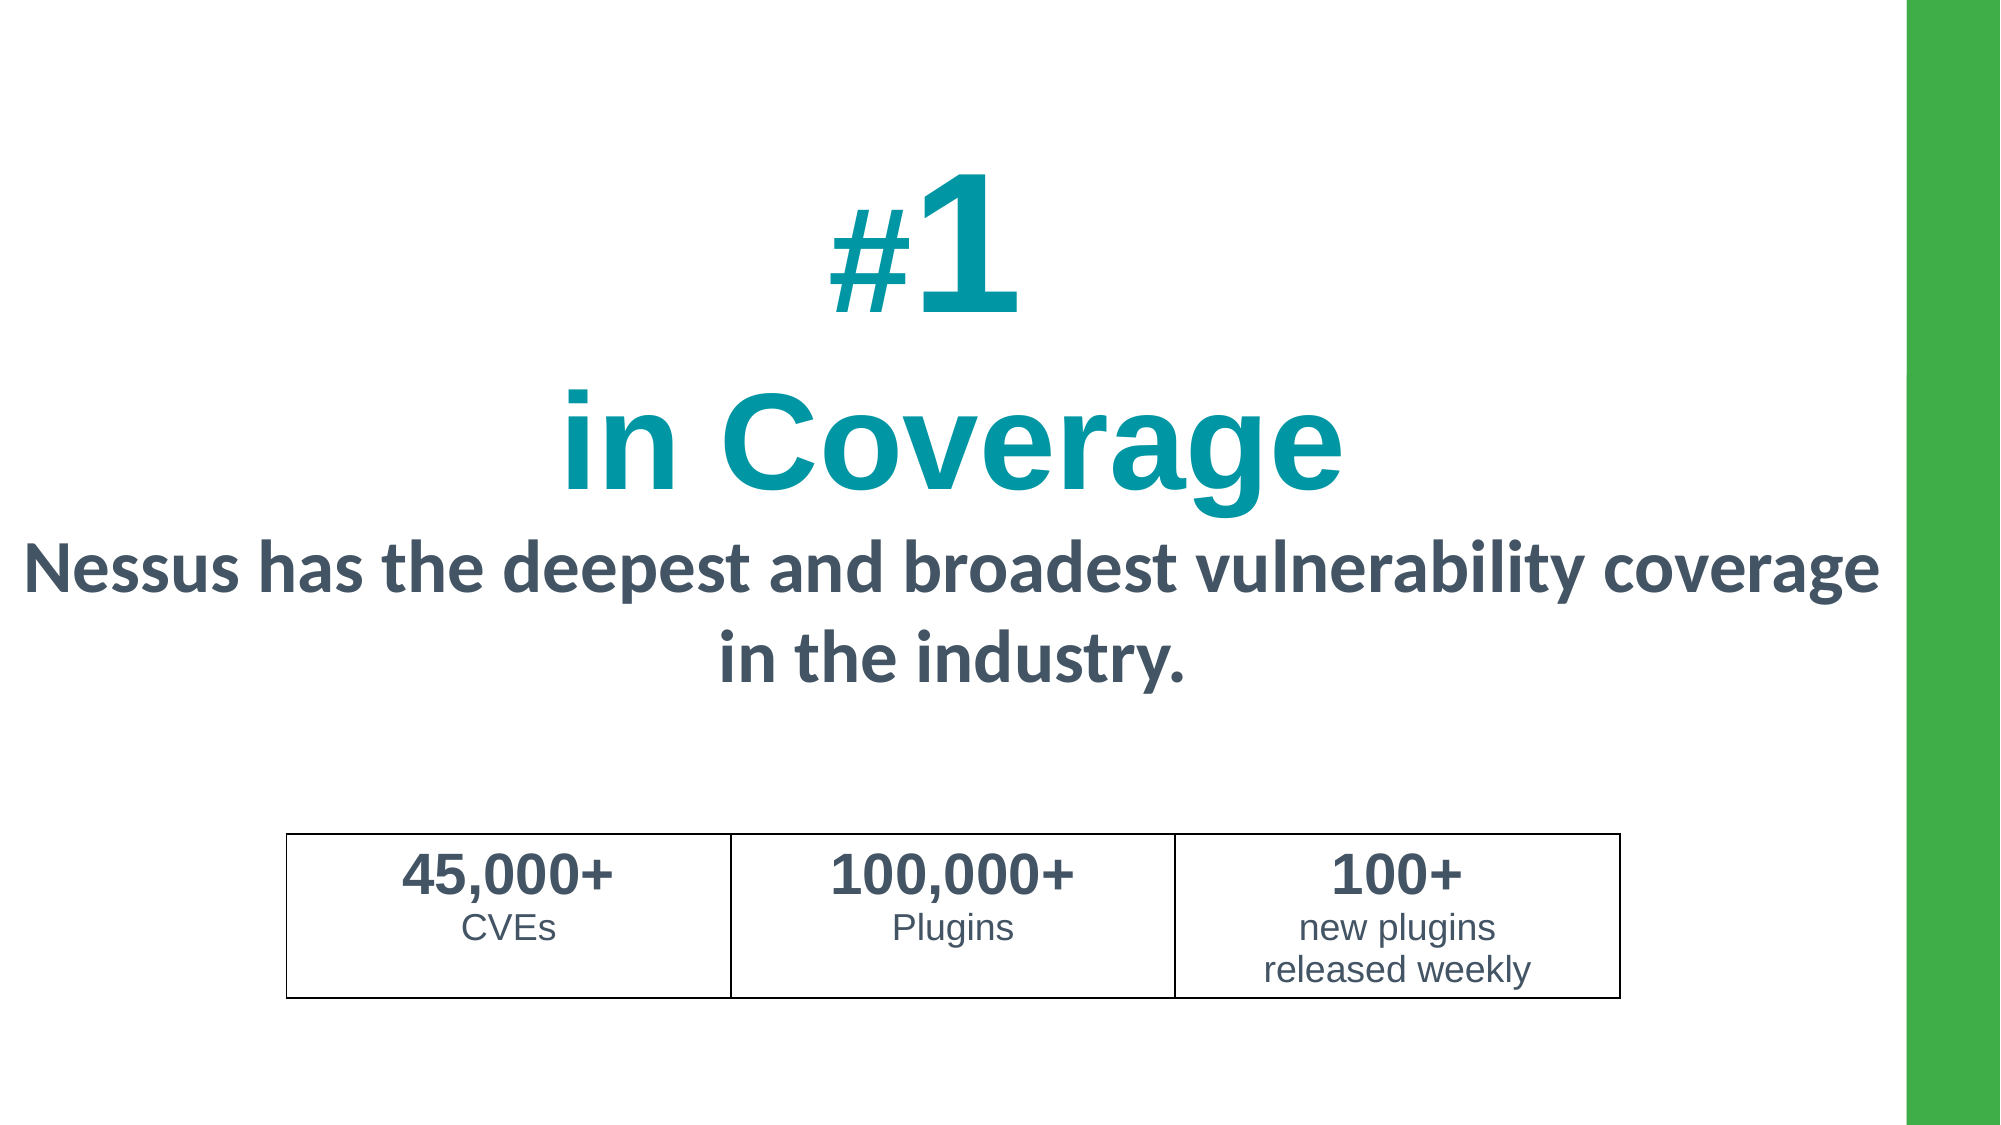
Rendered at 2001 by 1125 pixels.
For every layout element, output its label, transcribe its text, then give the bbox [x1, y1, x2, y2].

text_box [1907, 0, 2000, 1125]
text_box #1 in Coverage Nessus has the deepest and broadest vulnerability coverage in the industry. [0, 0, 1907, 1125]
table_header 100+ new plugins released weekly [1176, 835, 1619, 997]
table_header 100,000+ Plugins [732, 835, 1174, 997]
table_header 45,000+ CVEs [287, 835, 730, 997]
